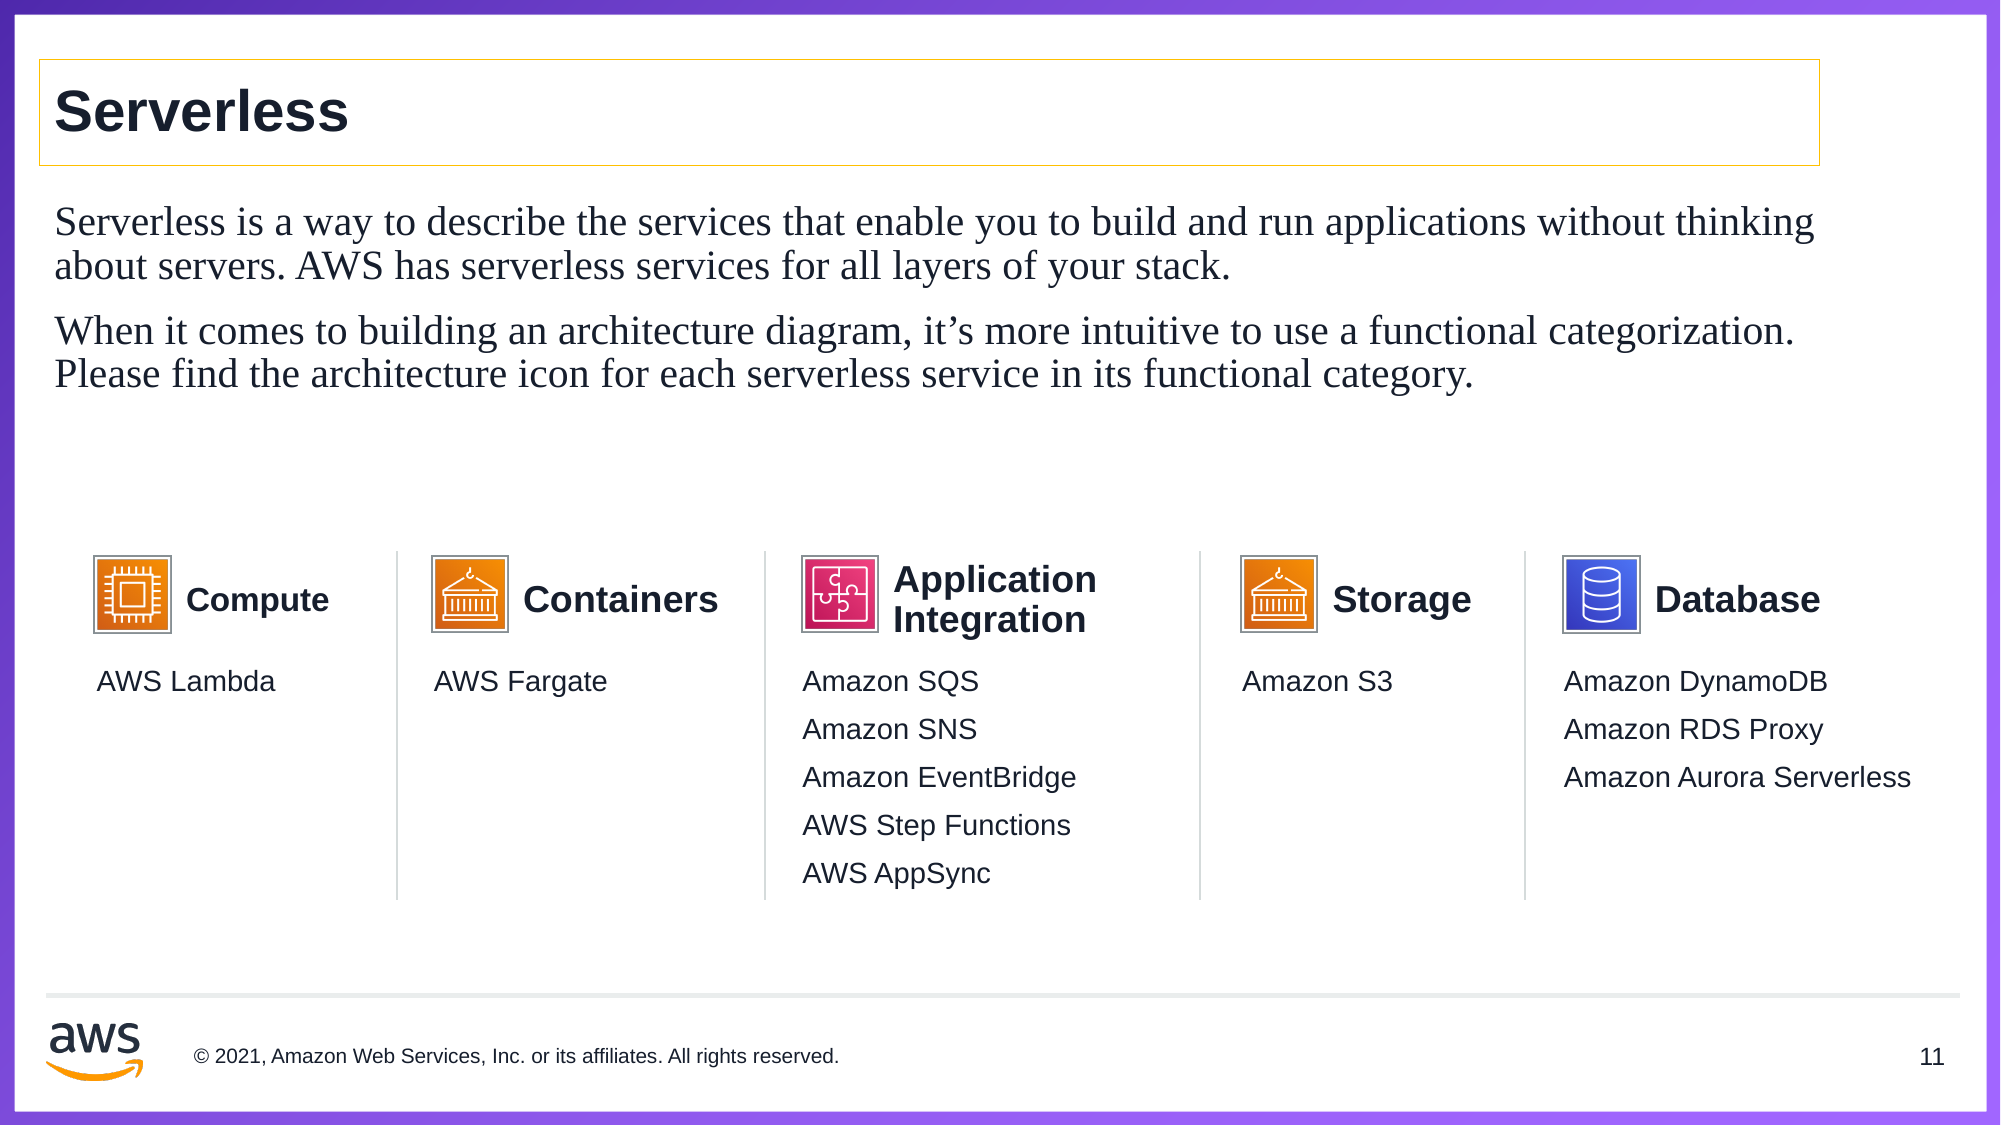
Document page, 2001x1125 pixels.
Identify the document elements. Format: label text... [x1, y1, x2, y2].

footer © 2021, Amazon Web Services, Inc. or its affiliates. All rights reserved. [178, 1025, 911, 1086]
text_box Compute [171, 555, 369, 645]
text_box Storage [1317, 555, 1496, 645]
picture [0, 0, 2001, 1125]
title Serverless [39, 59, 1820, 166]
text_box Amazon S3 [1227, 658, 1485, 755]
text_box Amazon DynamoDB Amazon RDS Proxy Amazon Aurora Serverless [1549, 658, 1942, 901]
text_box Database [1640, 555, 1869, 645]
text_box AWS Fargate [418, 658, 730, 736]
text_box Amazon SQS Amazon SNS Amazon EventBridge AWS Step Functions AWS AppSync [787, 658, 1183, 961]
text_box Containers [508, 555, 736, 645]
text_box Application Integration [878, 555, 1124, 645]
text_box AWS Lambda [81, 658, 363, 742]
slide_number 11 [1493, 1025, 1961, 1086]
text_box Serverless is a way to describe the services that enable you to build and run applications without thinking about servers. AWS has serverless services for all layers of your stack. When it comes to building an architecture diagram, it’s more intuitive to use a functional categorization. Please find the architecture icon for each serverless service in its functional category. [39, 192, 1902, 483]
